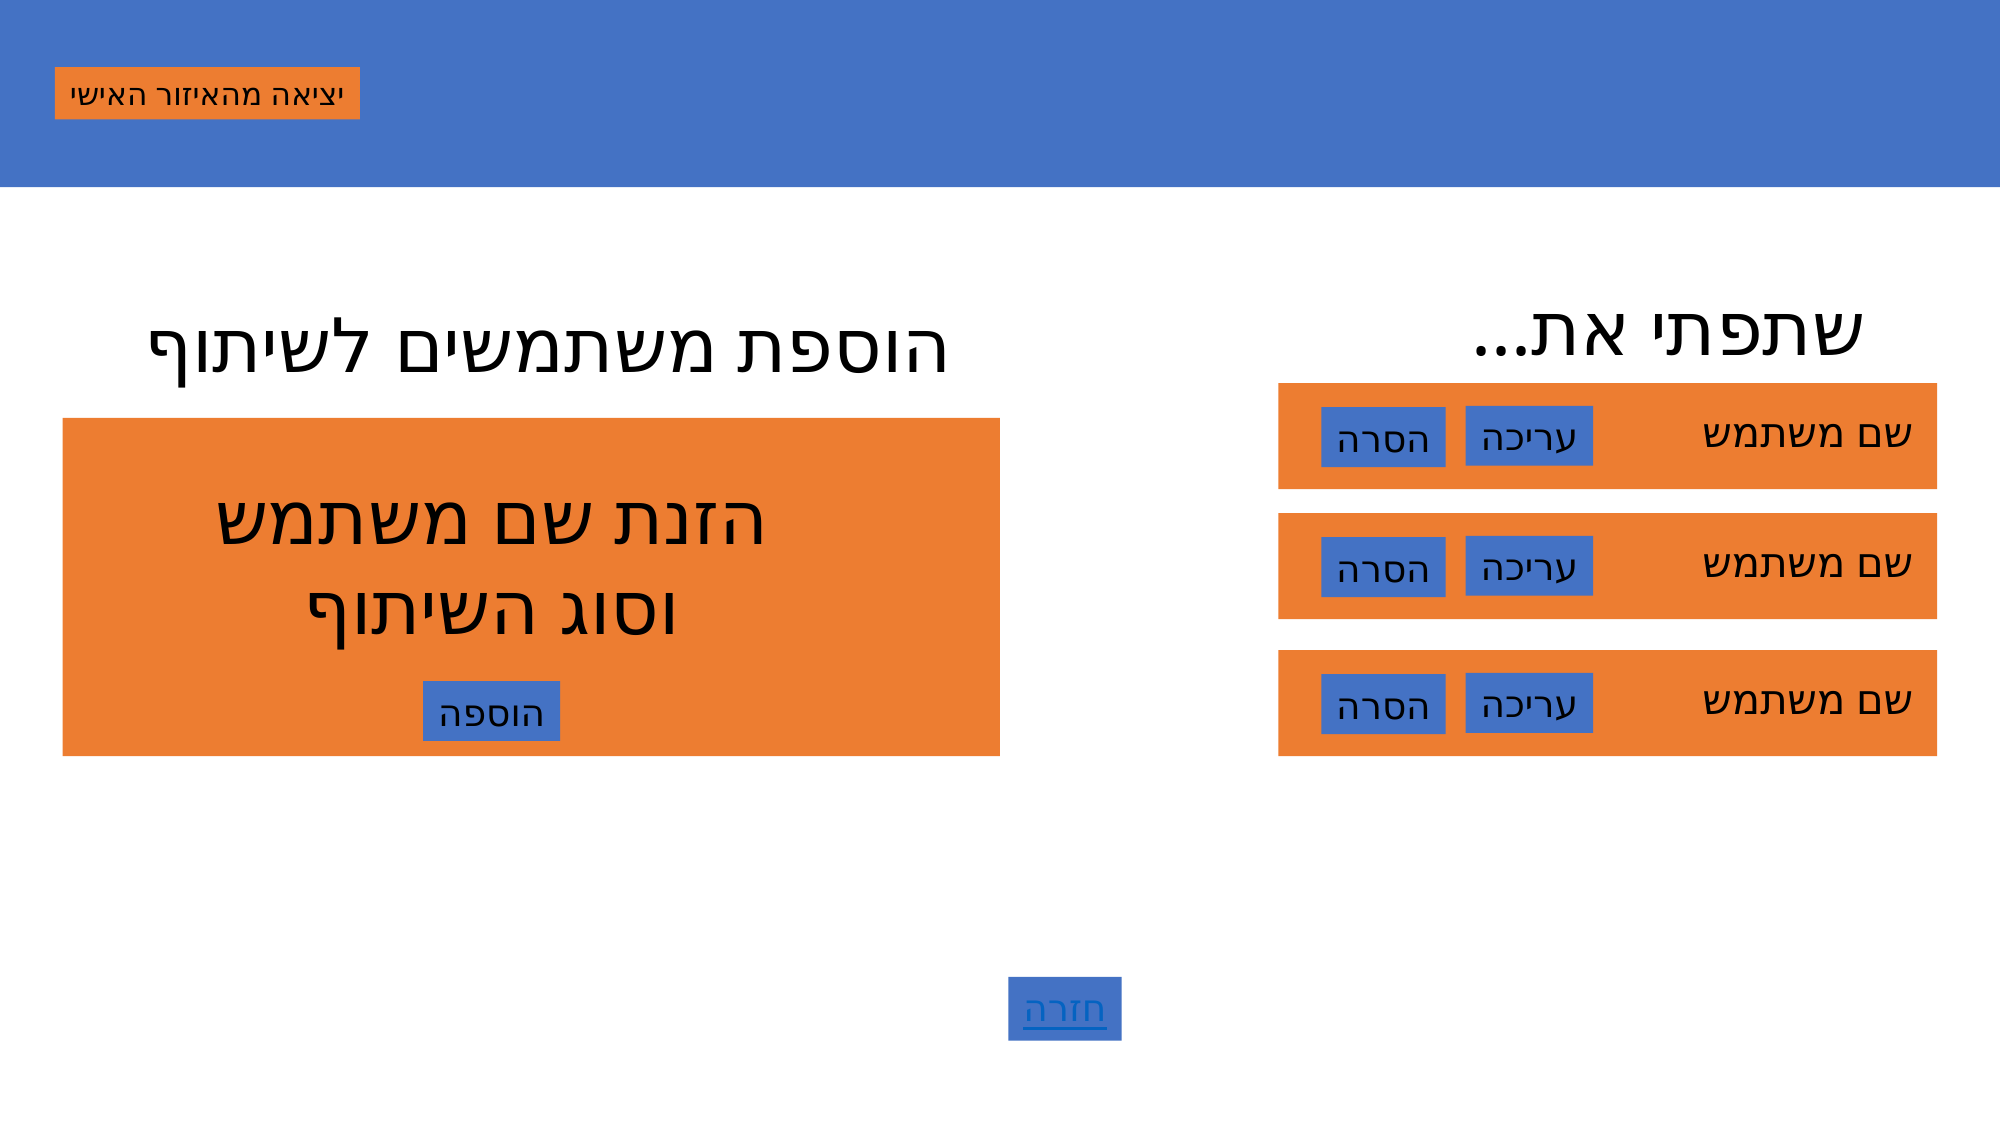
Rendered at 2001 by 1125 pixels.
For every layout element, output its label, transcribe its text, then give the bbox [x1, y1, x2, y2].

text_box הסרה [1321, 537, 1446, 598]
text_box הסרה [1321, 674, 1446, 735]
text_box הוספה [423, 681, 561, 741]
text_box יציאה מהאיזור האישי [54, 67, 360, 120]
text_box עריכה [1465, 405, 1594, 466]
text_box הוספת משתמשים לשיתוף [0, 289, 1107, 395]
text_box שם משתמש [1668, 398, 1948, 464]
text_box שם משתמש [1668, 528, 1948, 594]
text_box [0, 0, 2000, 188]
text_box שתפתי את... [1428, 272, 1909, 378]
text_box שם משתמש [1668, 665, 1948, 731]
text_box [1277, 382, 1938, 490]
text_box [62, 417, 1001, 757]
text_box עריכה [1465, 672, 1594, 733]
text_box [1277, 512, 1938, 620]
text_box חזרה [1008, 976, 1122, 1041]
text_box הסרה [1321, 407, 1446, 468]
text_box עריכה [1465, 535, 1594, 596]
text_box הזנת שם משתמש וסוג השיתוף [172, 461, 812, 657]
text_box [1277, 649, 1938, 757]
